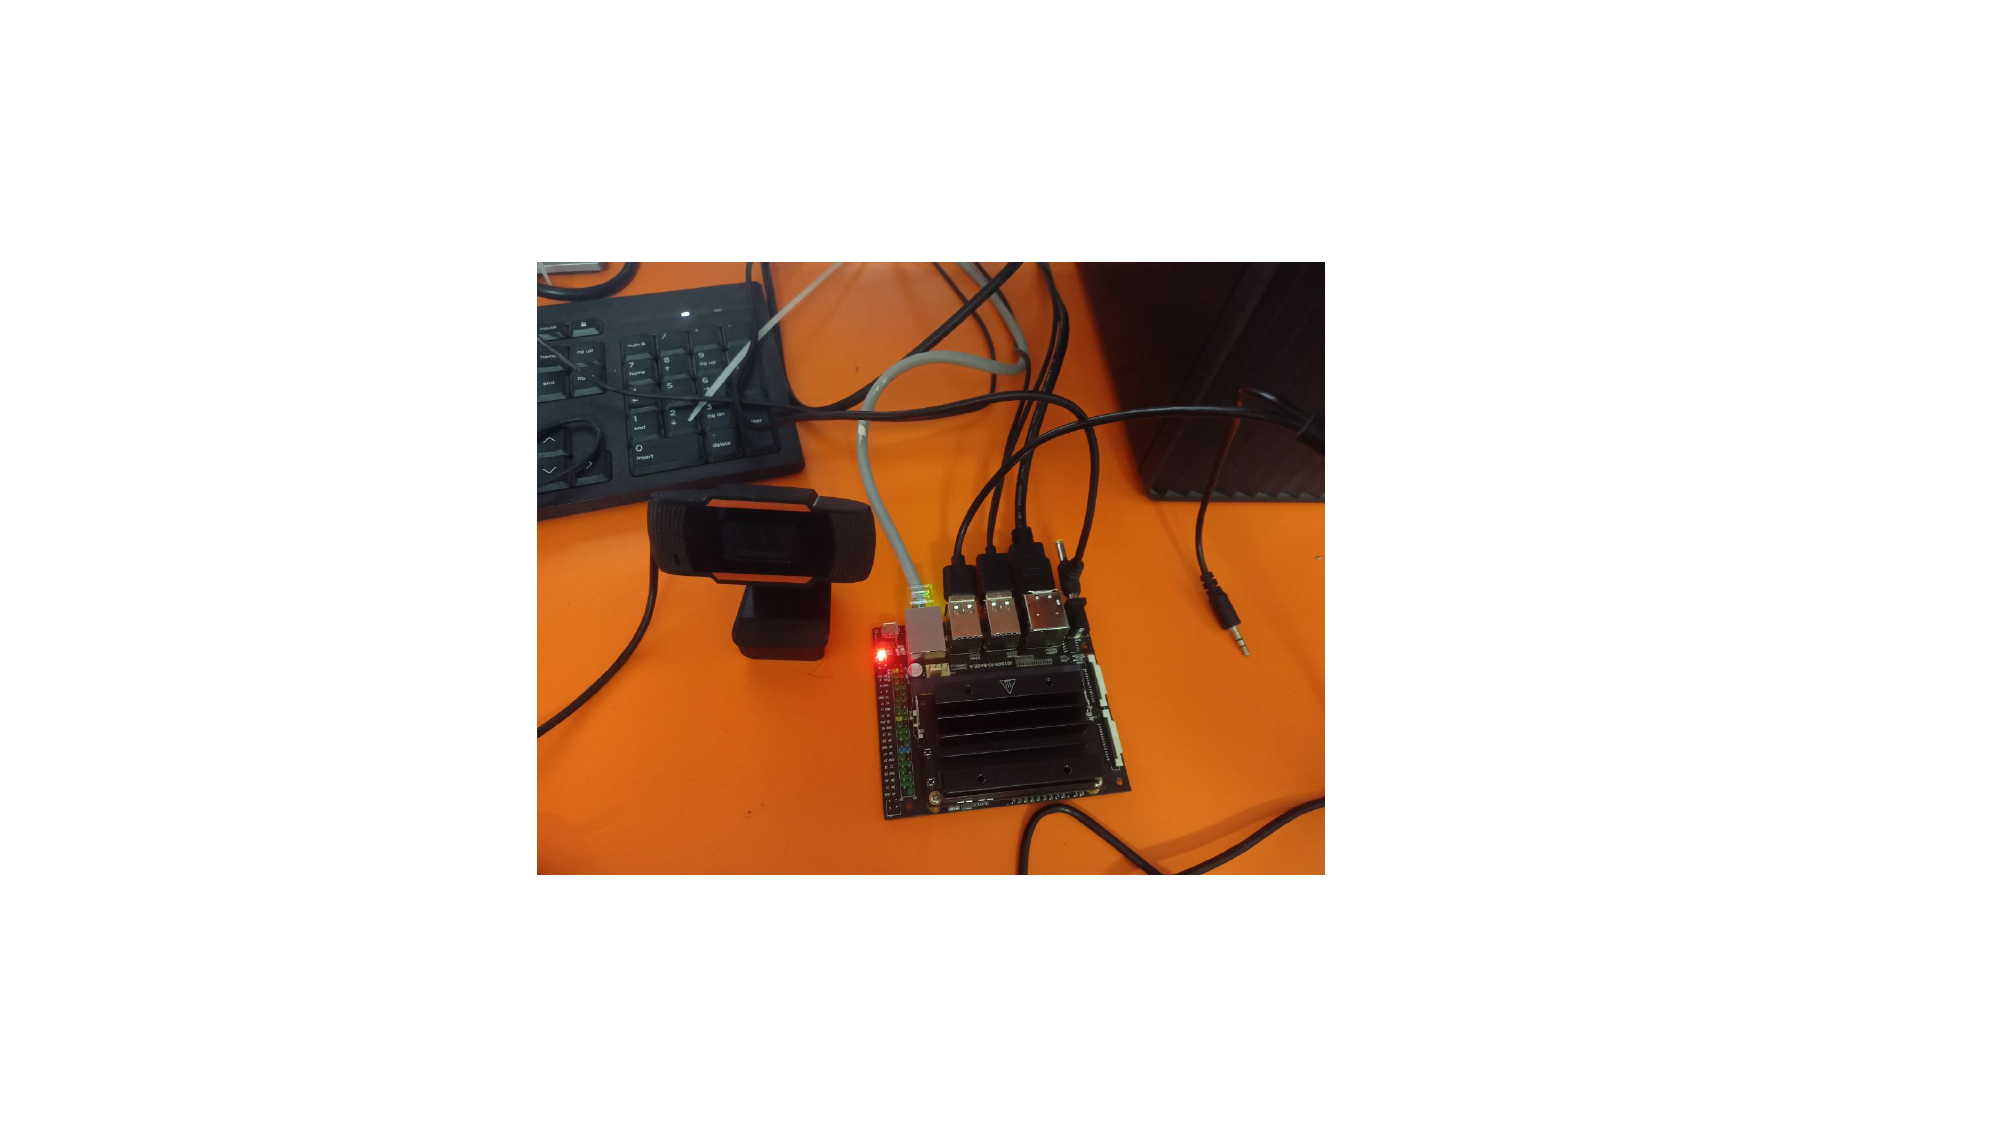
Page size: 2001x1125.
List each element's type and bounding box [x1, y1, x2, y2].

list [537, 262, 1326, 876]
